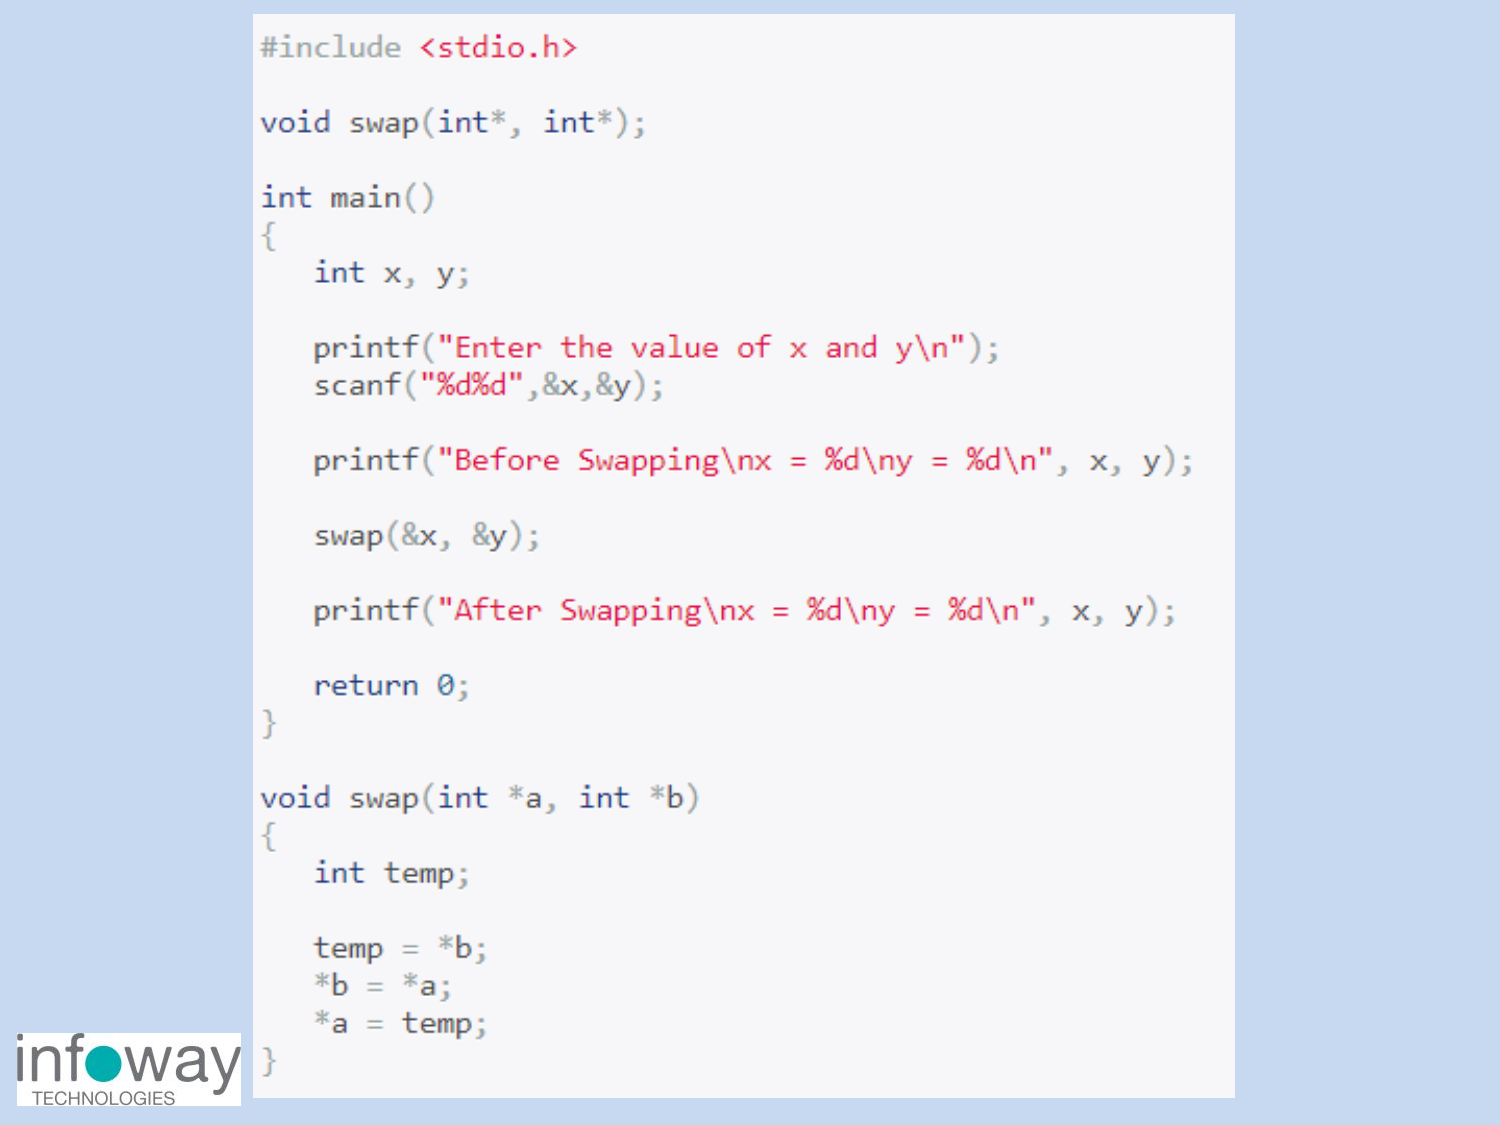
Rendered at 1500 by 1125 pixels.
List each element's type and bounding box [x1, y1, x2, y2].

picture [17, 1033, 241, 1106]
picture [253, 14, 1235, 1098]
